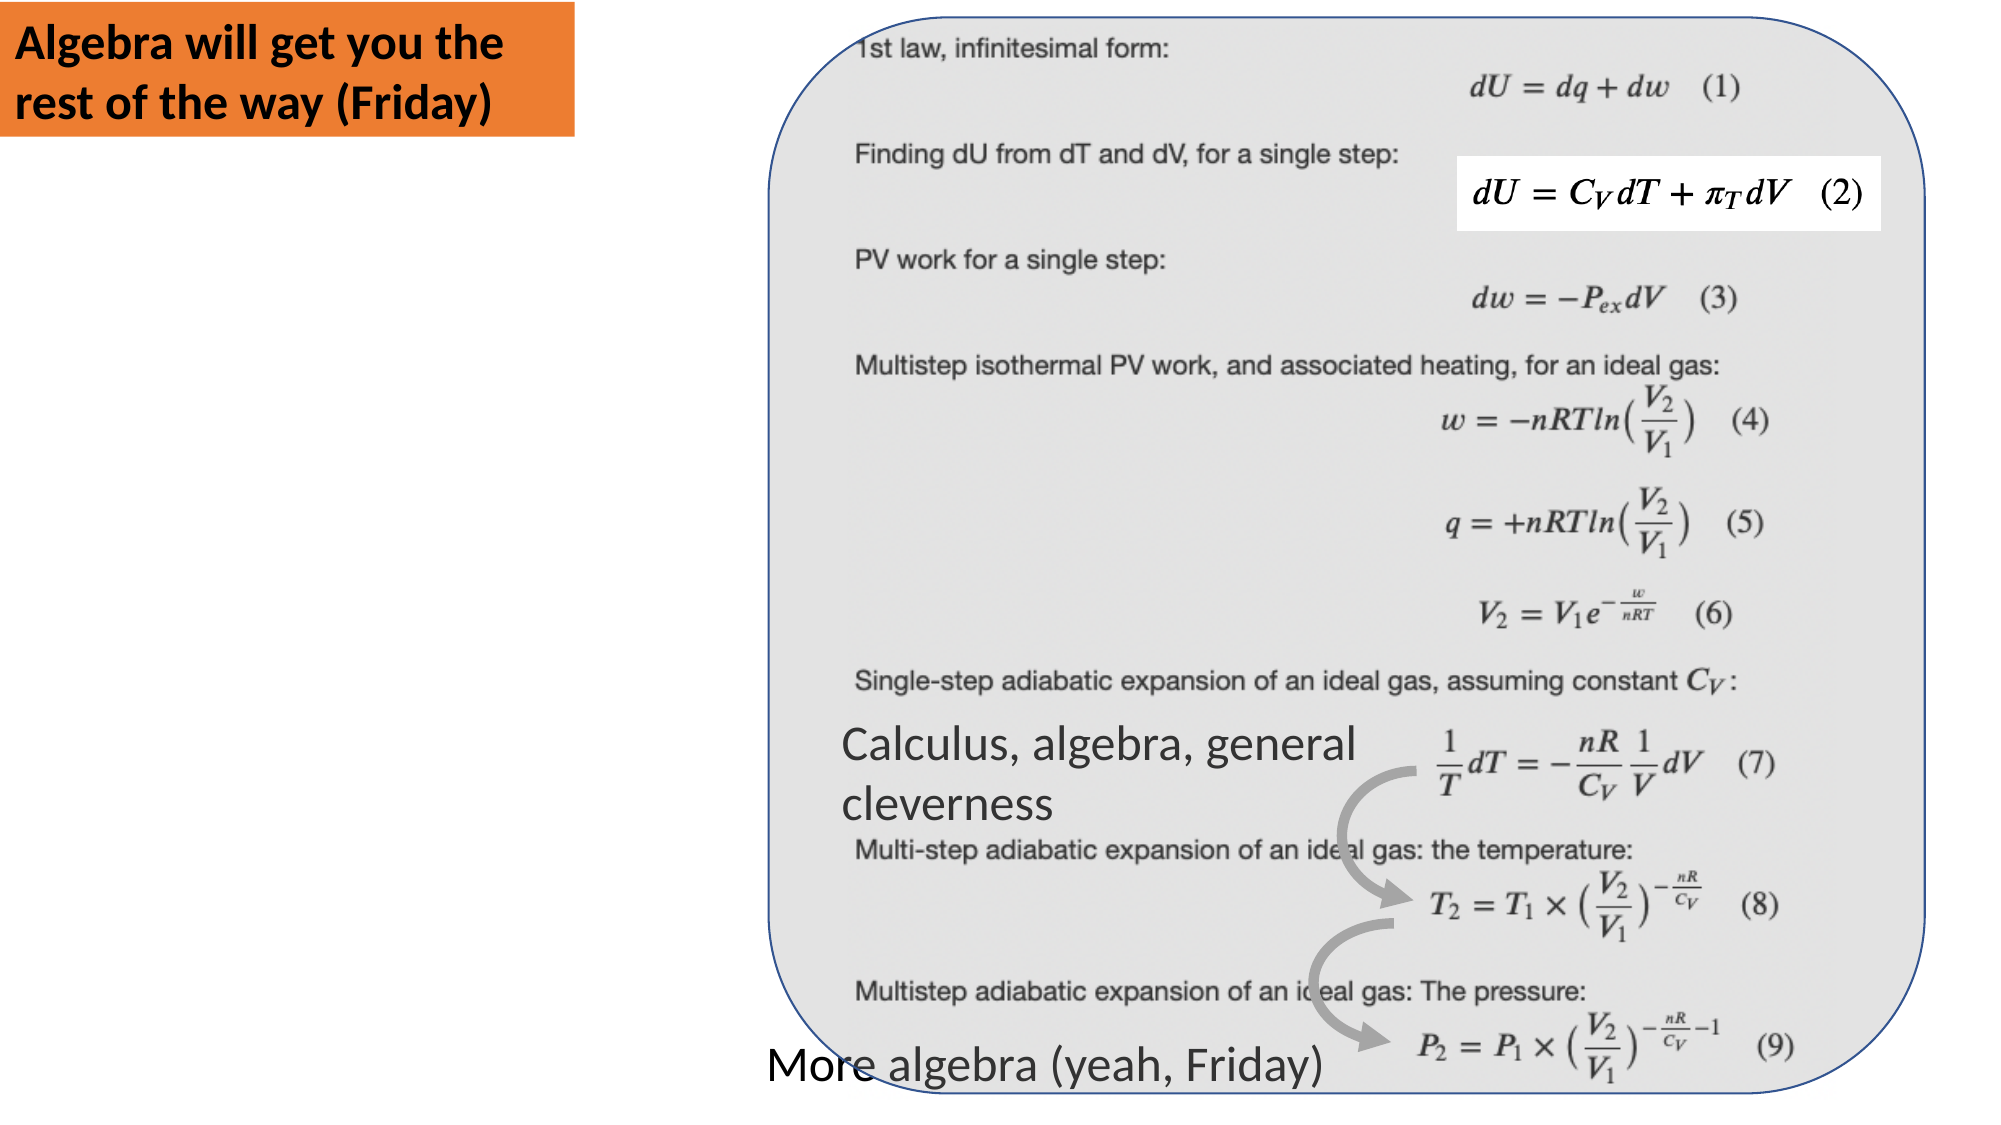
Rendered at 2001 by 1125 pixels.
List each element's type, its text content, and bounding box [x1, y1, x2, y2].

picture [847, 25, 1881, 1100]
text_box Algebra will get you the rest of the way (Friday) [0, 1, 575, 137]
text_box [767, 47, 847, 923]
text_box [892, 16, 1801, 25]
text_box [1837, 41, 1926, 1070]
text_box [751, 923, 1536, 1100]
